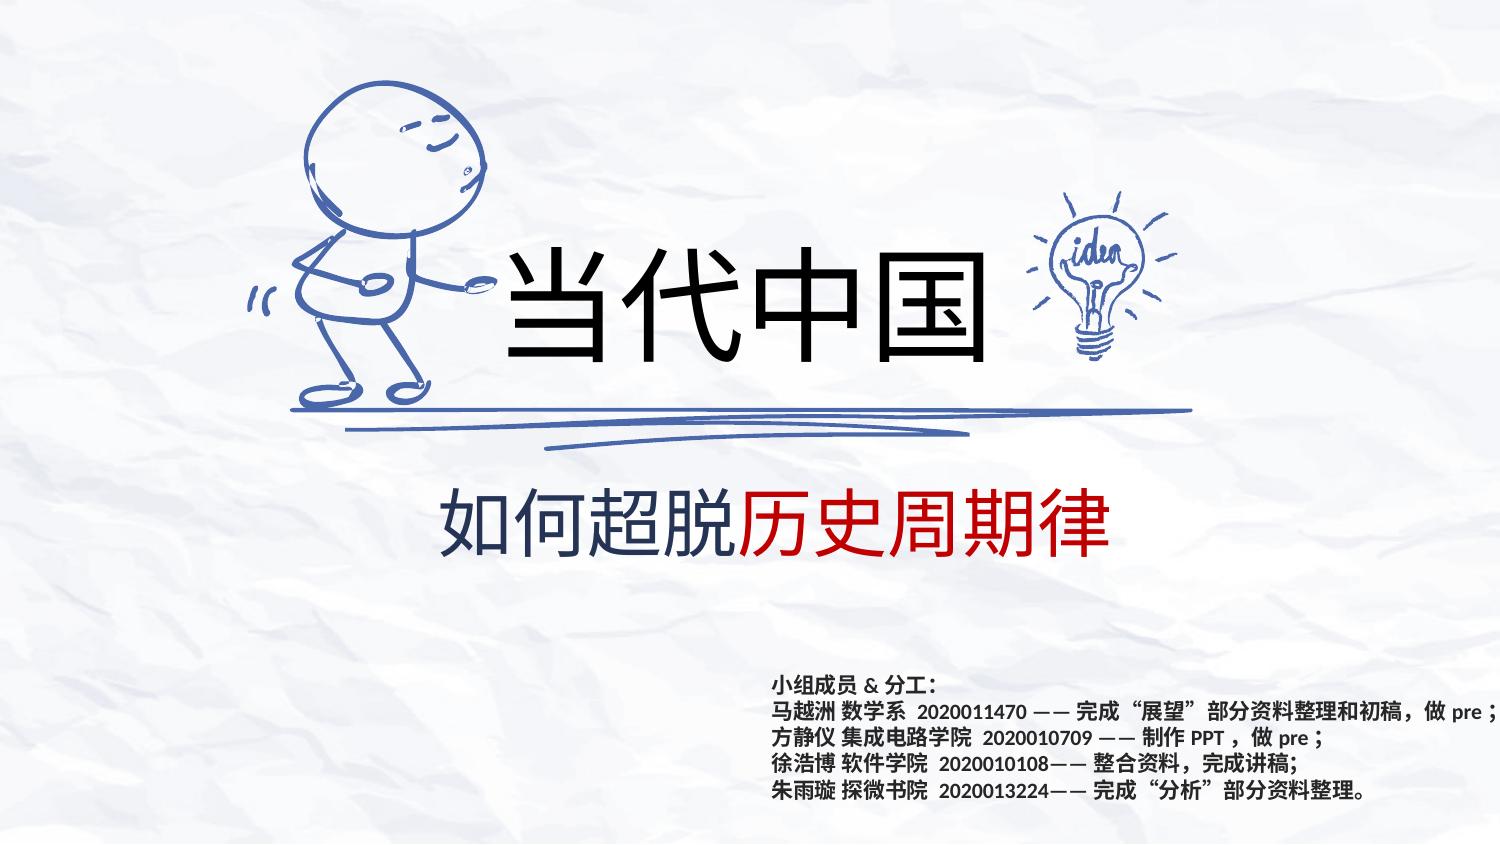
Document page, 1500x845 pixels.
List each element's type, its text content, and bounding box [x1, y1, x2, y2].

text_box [1025, 188, 1175, 363]
text_box [345, 407, 1193, 452]
text_box 小组成员&分工： 马越洲 数学系 2020011470 ——完成“展望”部分资料整理和初稿，做pre； 方静仪 集成电路学院 2020010709 ——制作PPT，做pre； 徐浩博 软件学院 2020010108——整合资料，完成讲稿； 朱雨璇 探微书院 2020013224——完成“分析”部分资料整理。 [756, 664, 1500, 810]
text_box 当代中国 [510, 221, 1019, 383]
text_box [247, 61, 505, 416]
text_box 如何超脱历史周期律 [422, 469, 1128, 574]
